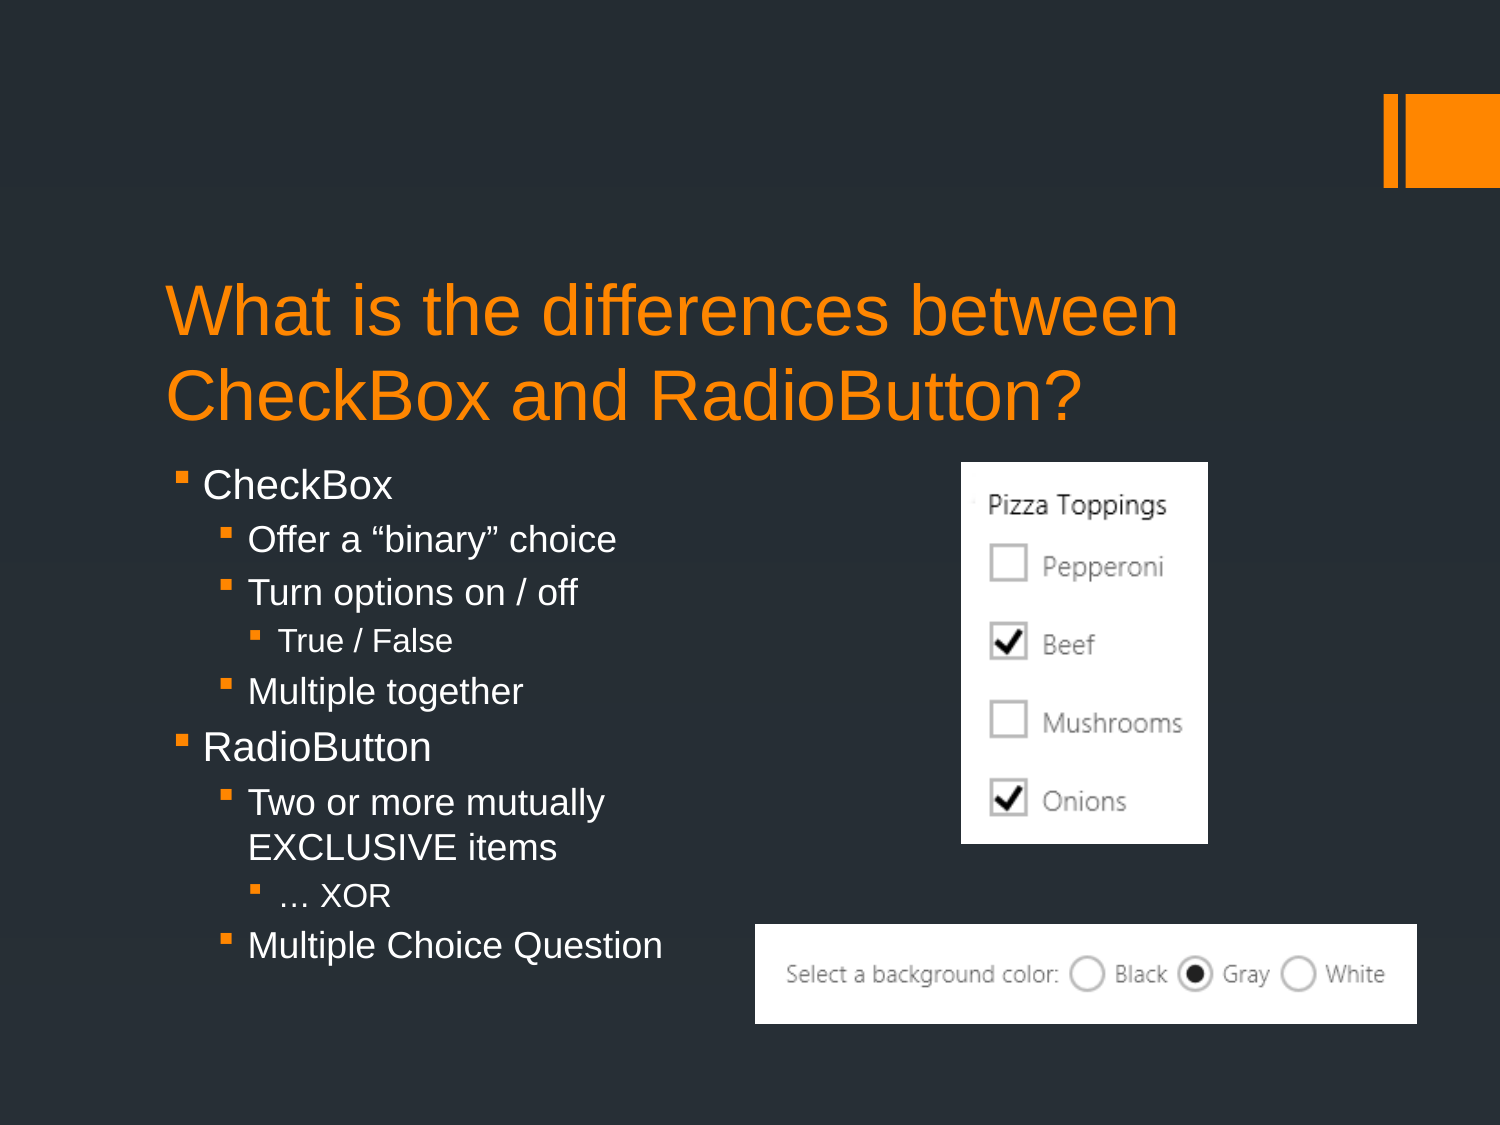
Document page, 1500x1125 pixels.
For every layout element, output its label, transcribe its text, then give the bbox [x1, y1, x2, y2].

picture [754, 924, 1417, 1024]
list CheckBox Offer a “binary” choice Turn options on / off True / False Multiple together RadioButton Two or more mutually EXCLUSIVE items … XOR Multiple Choice Question [150, 450, 735, 1040]
picture [960, 461, 1209, 844]
title What is the differences between CheckBox and RadioButton? [150, 253, 1350, 443]
